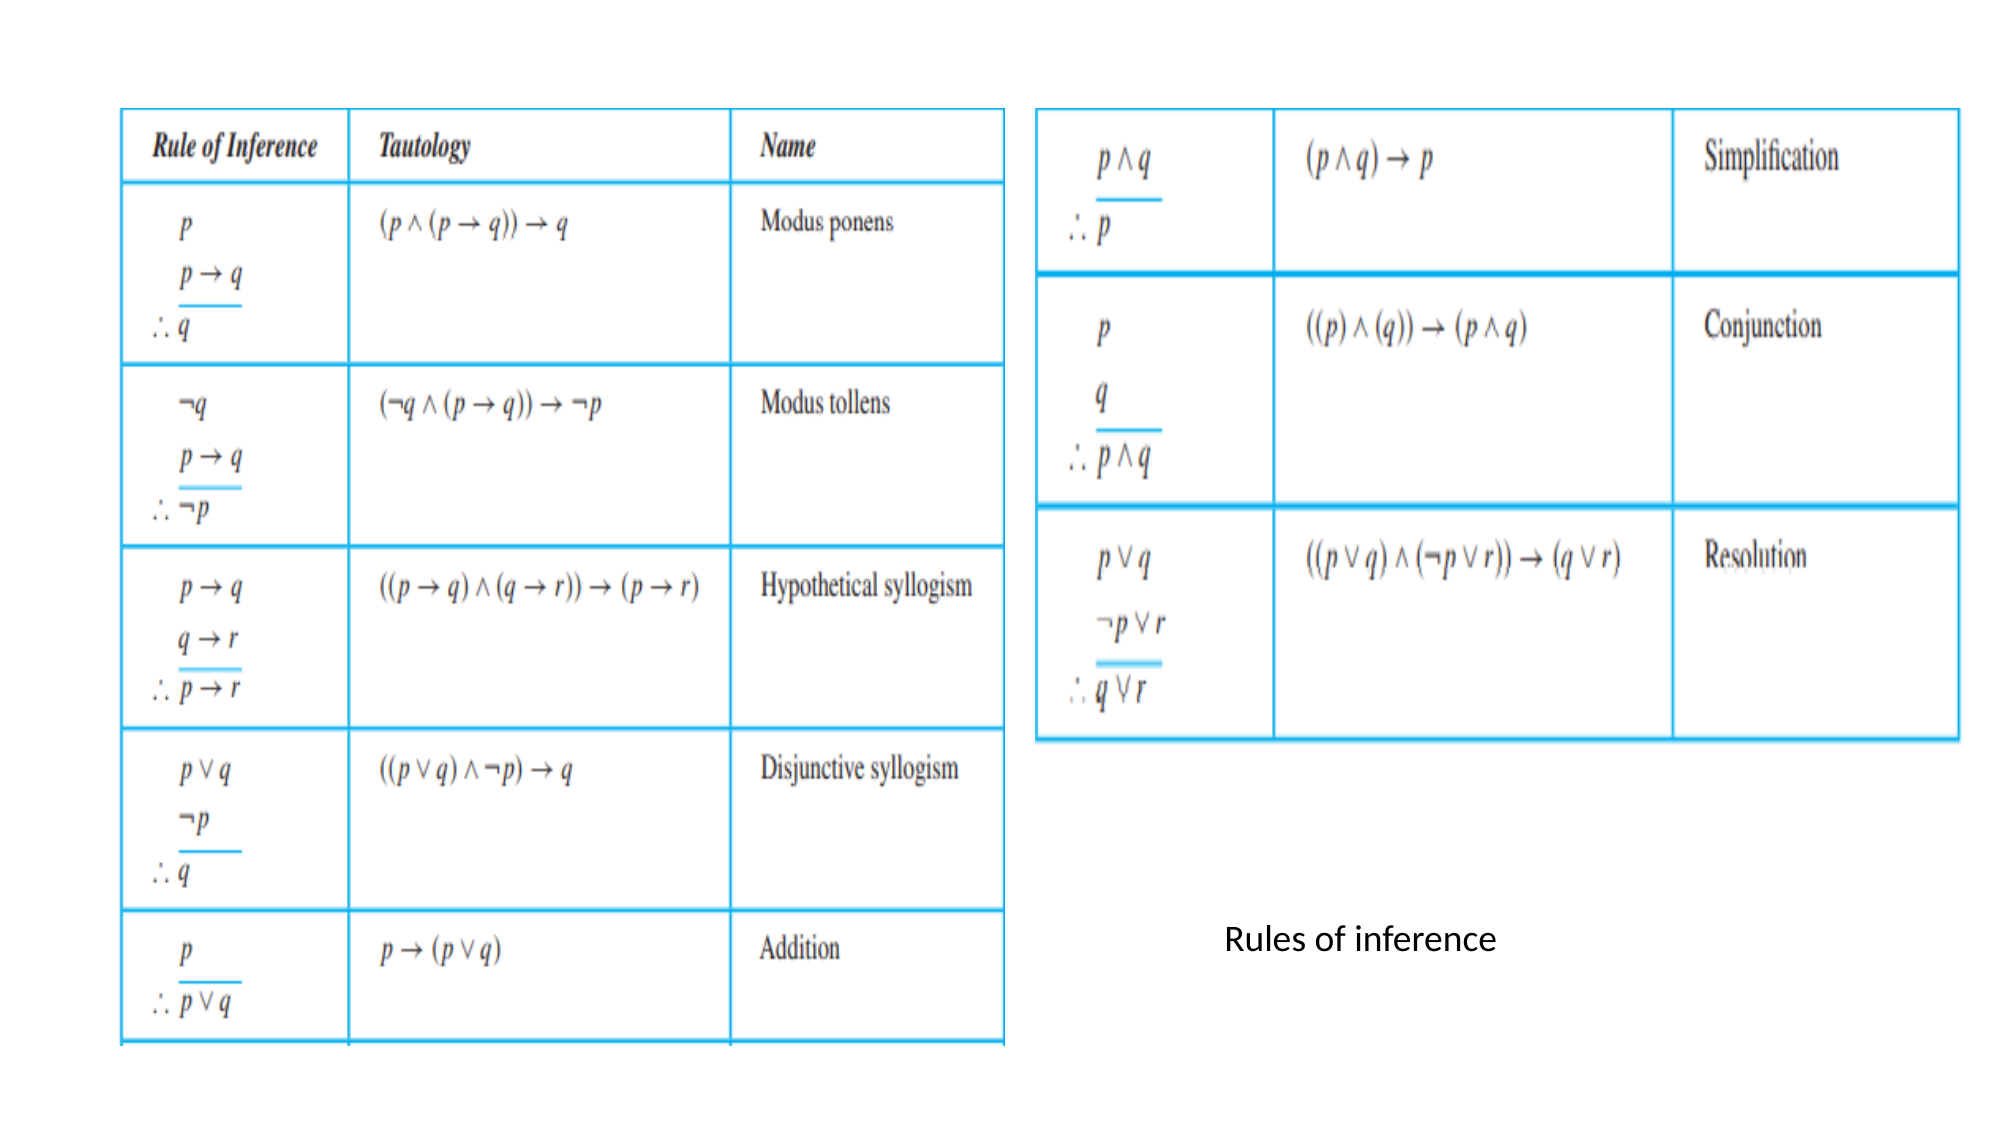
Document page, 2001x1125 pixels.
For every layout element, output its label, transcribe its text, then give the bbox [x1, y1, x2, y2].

text_box Rules of inference [1209, 907, 1667, 967]
picture [1035, 108, 1963, 748]
picture [117, 108, 1003, 1046]
